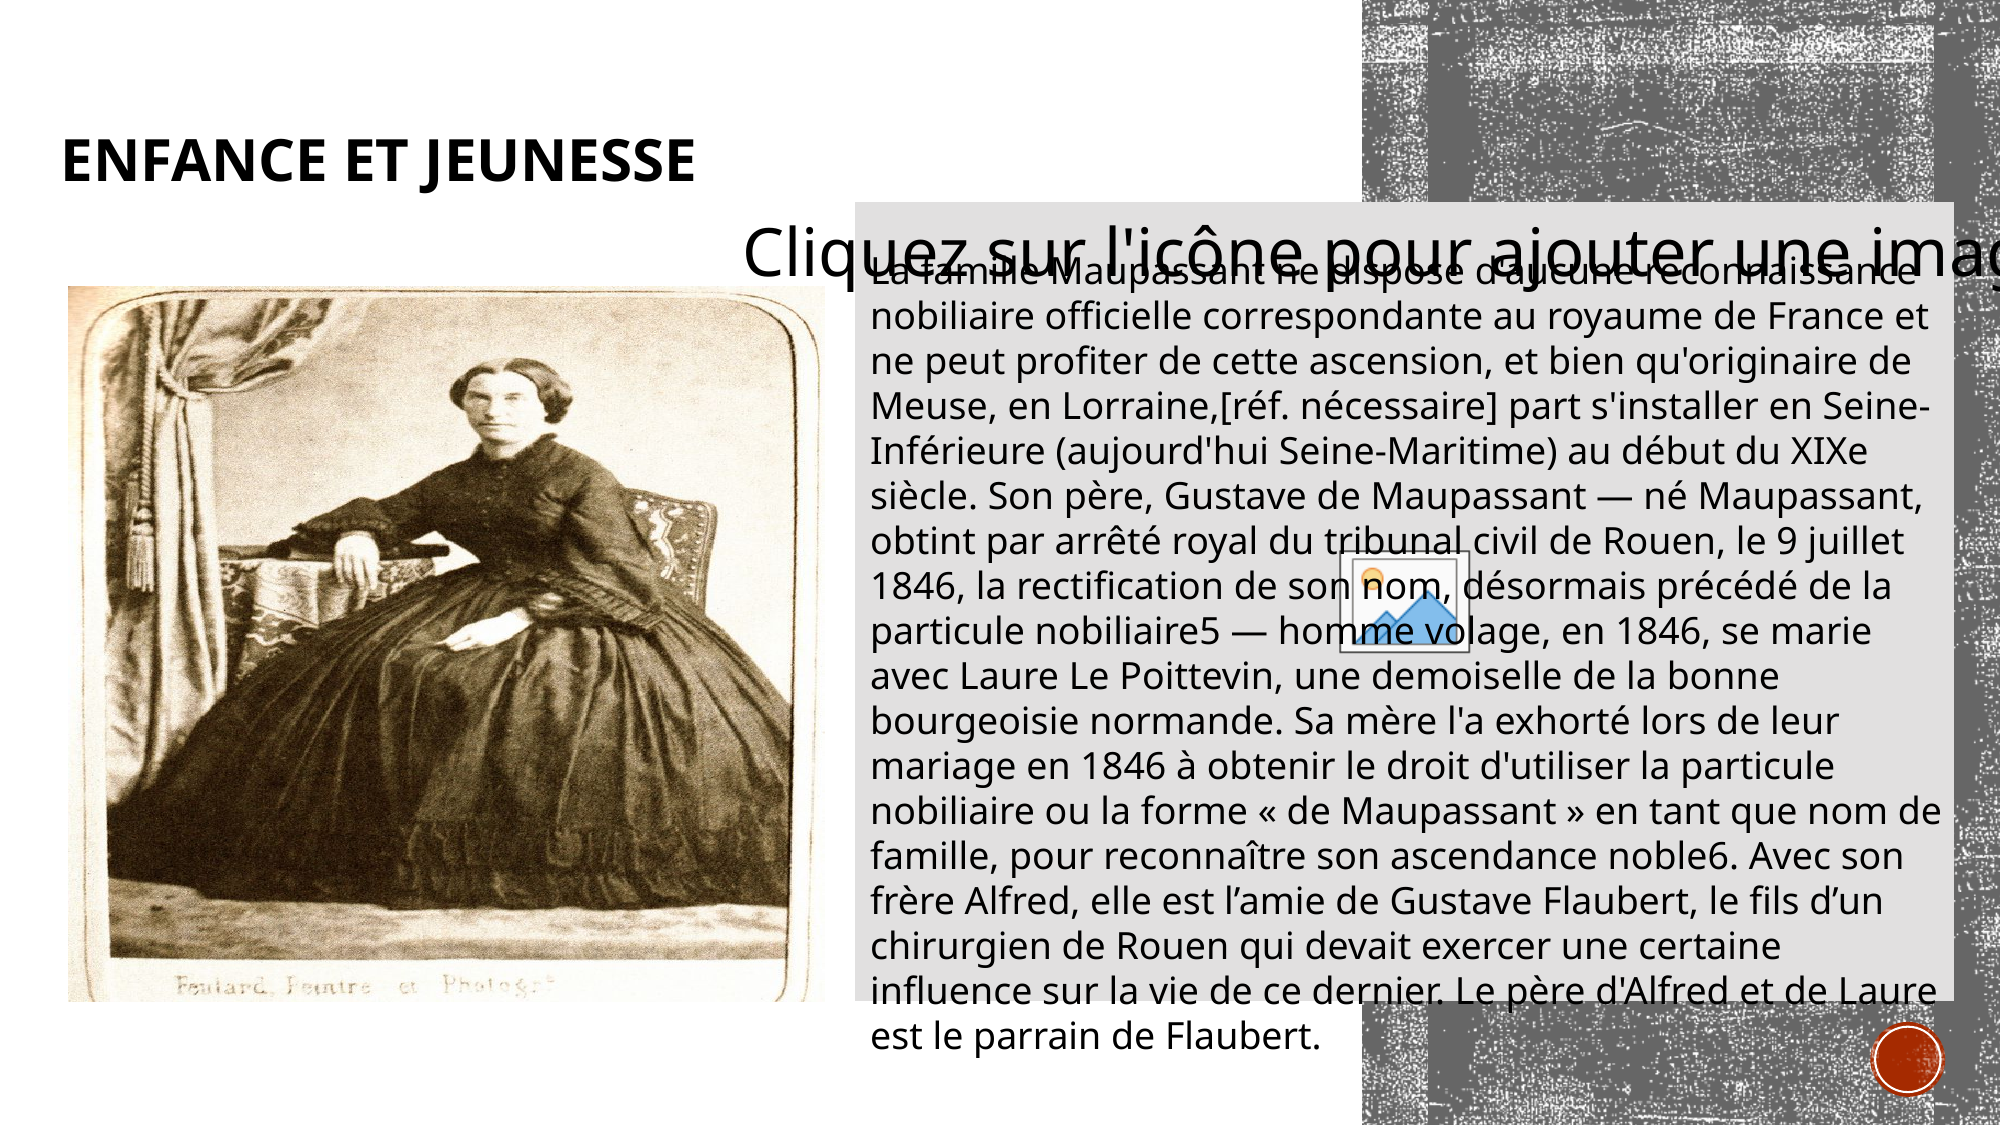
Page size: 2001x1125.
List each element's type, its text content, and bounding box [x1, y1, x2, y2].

title Enfance et jeunesse [45, 50, 745, 202]
picture [68, 286, 825, 1002]
picture [857, 204, 1953, 999]
text_box La famille Maupassant ne dispose d'aucune reconnaissance nobiliaire officielle correspondante au royaume de France et ne peut profiter de cette ascension, et bien qu'originaire de Meuse, en Lorraine,[réf. nécessaire] part s'installer en Seine-Inférieure (aujourd'hui Seine-Maritime) au début du XIXe siècle. Son père, Gustave de Maupassant — né Maupassant, obtint par arrêté royal du tribunal civil de Rouen, le 9 juillet 1846, la rectification de son nom, désormais précédé de la particule nobiliaire5 — homme volage, en 1846, se marie avec Laure Le Poittevin, une demoiselle de la bonne bourgeoisie normande. Sa mère l'a exhorté lors de leur mariage en 1846 à obtenir le droit d'utiliser la particule nobiliaire ou la forme « de Maupassant » en tant que nom de famille, pour reconnaître son ascendance noble6. Avec son frère Alfred, elle est l’amie de Gustave Flaubert, le fils d’un chirurgien de Rouen qui devait exercer une certaine influence sur la vie de ce dernier. Le père d'Alfred et de Laure est le parrain de Flaubert. [855, 239, 1968, 1065]
